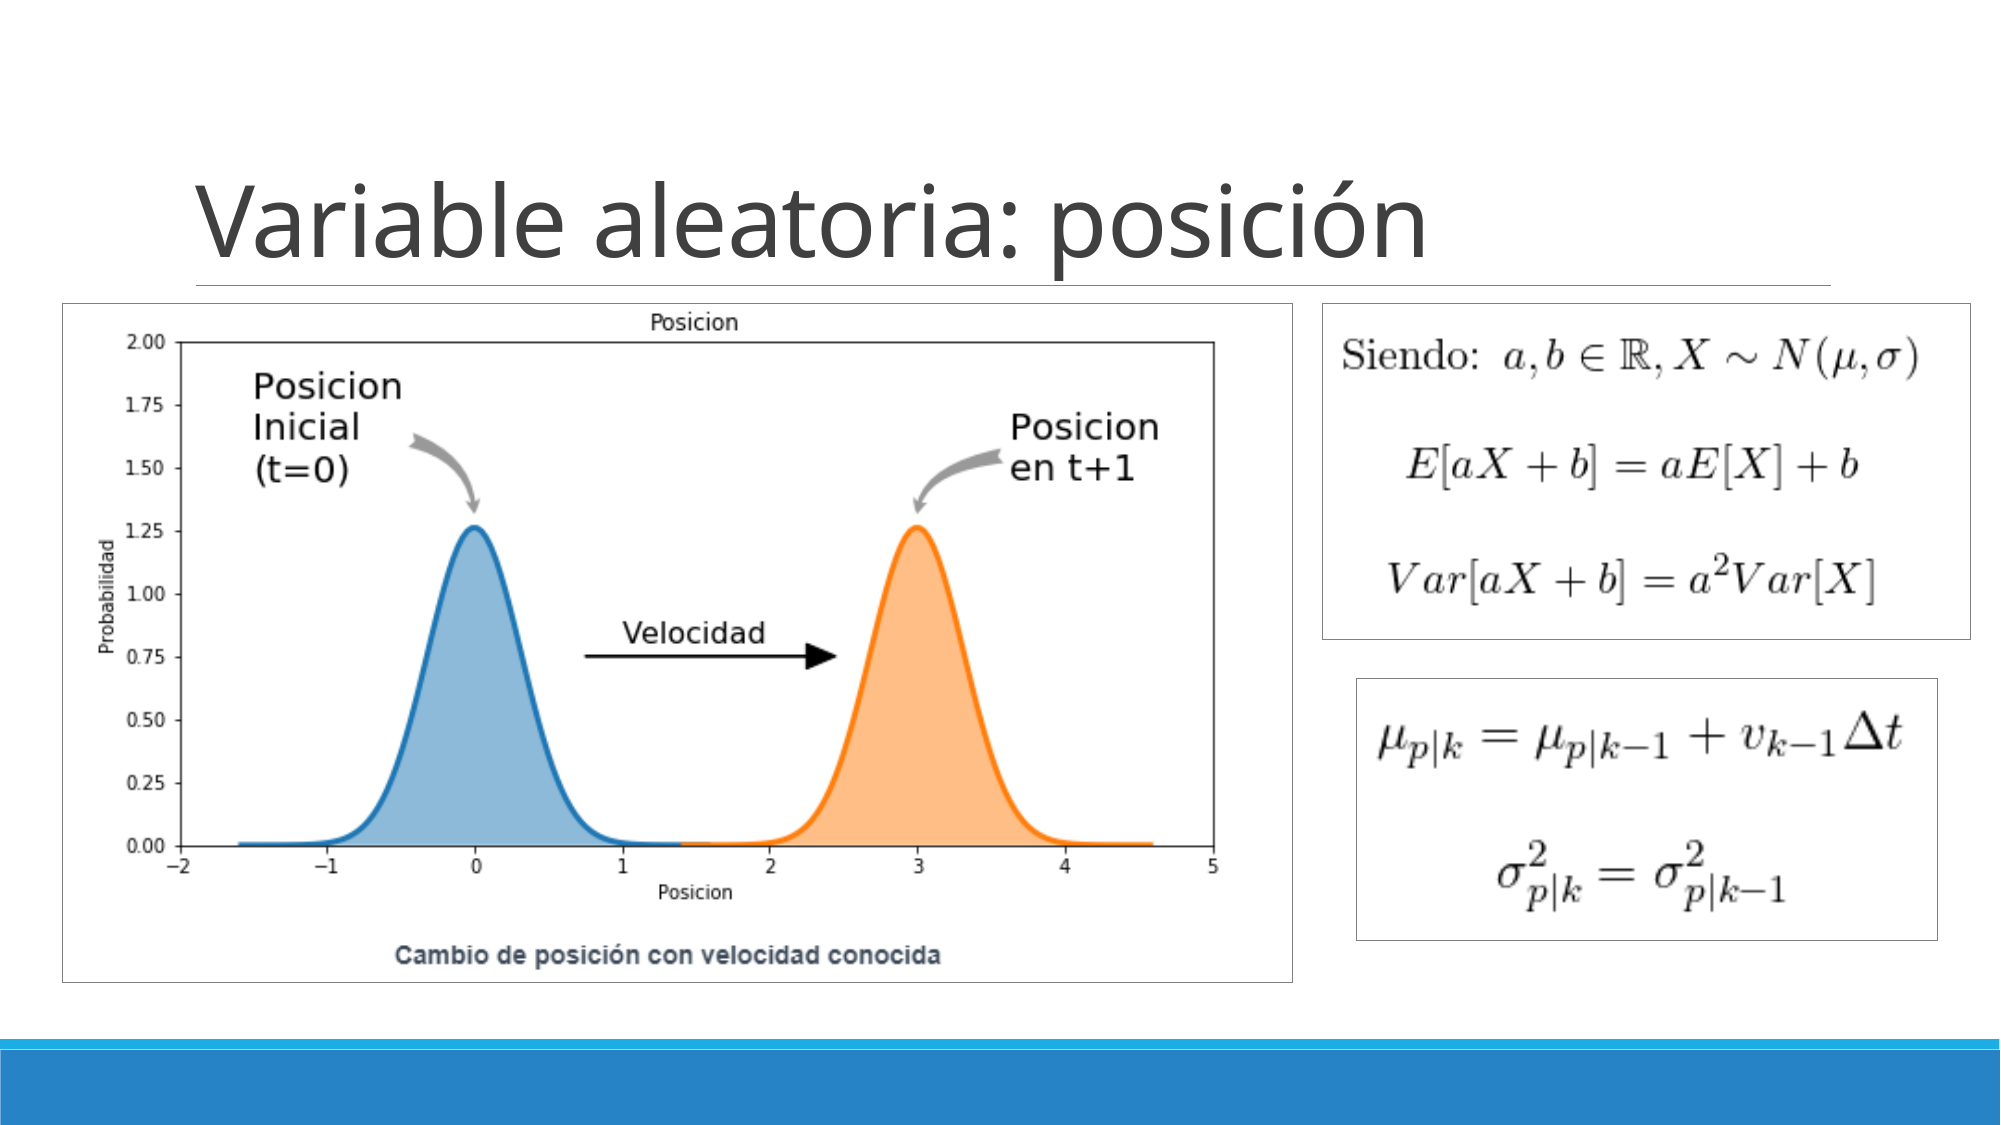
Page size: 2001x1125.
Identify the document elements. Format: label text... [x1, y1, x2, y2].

picture [1356, 678, 1939, 942]
title Variable aleatoria: posición [180, 47, 1830, 285]
picture [61, 303, 1293, 983]
picture [1322, 303, 1972, 641]
